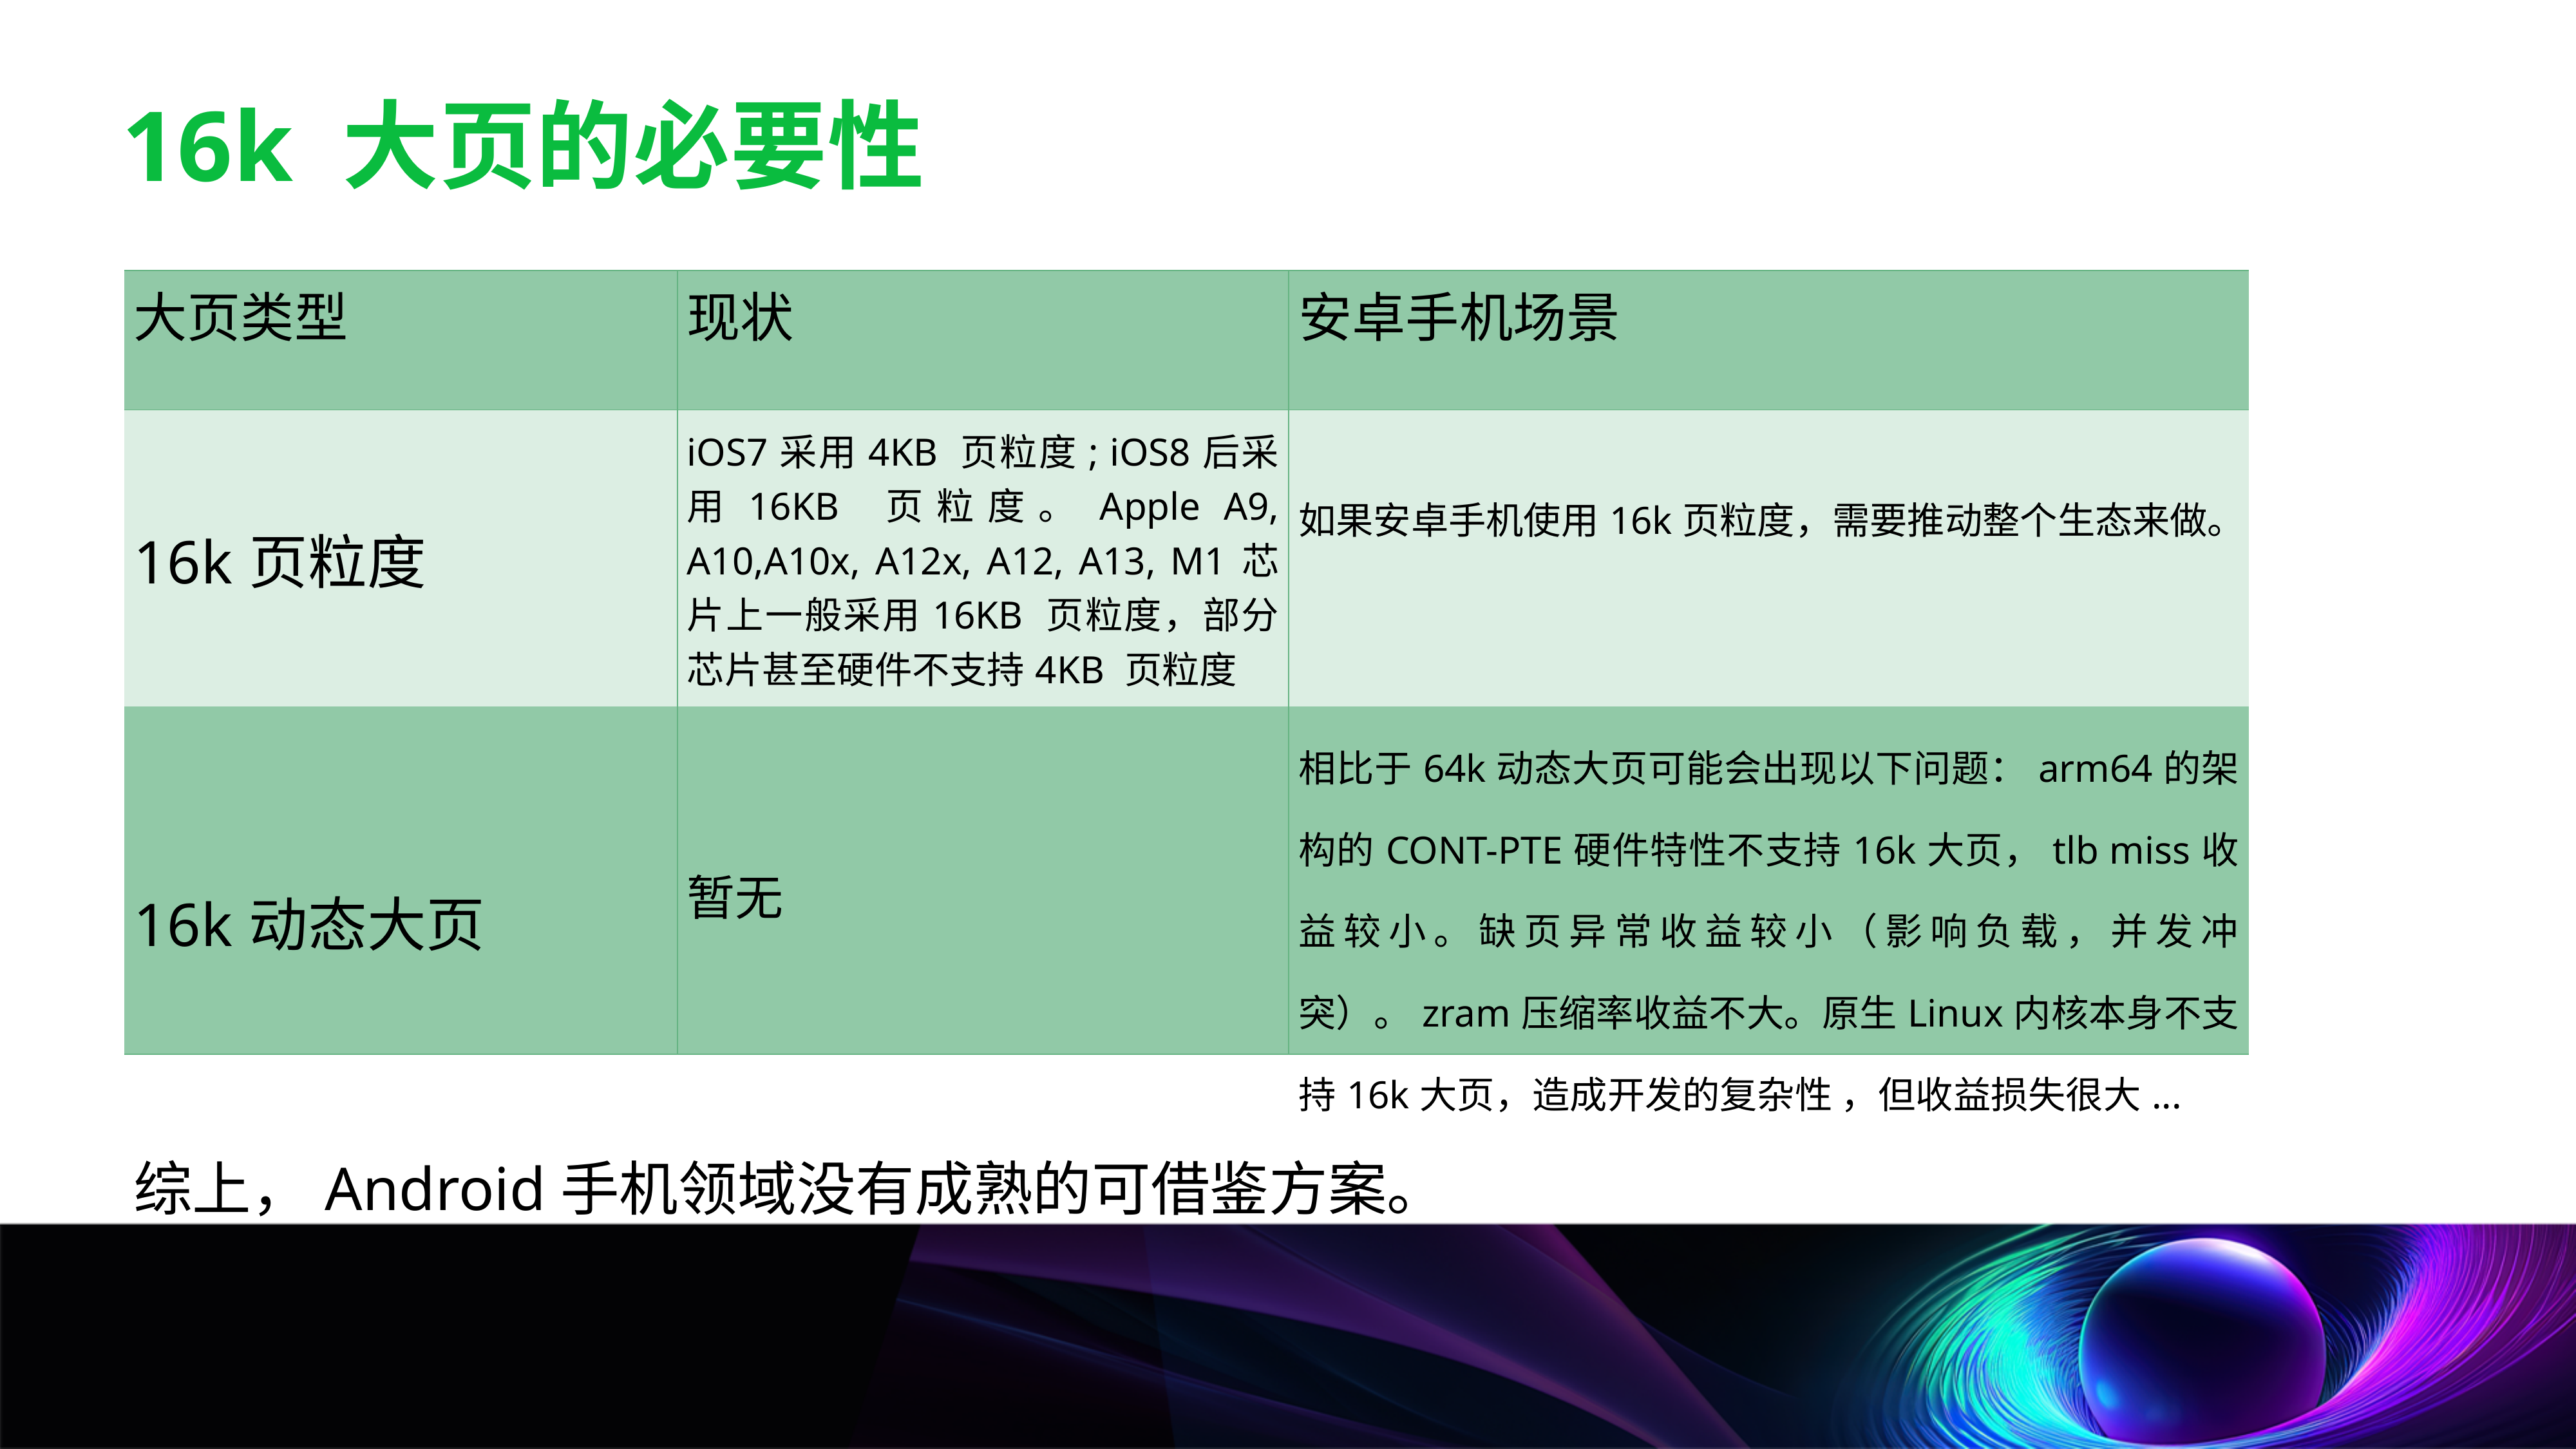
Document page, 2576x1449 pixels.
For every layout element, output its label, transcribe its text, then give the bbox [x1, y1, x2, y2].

table_header 现状 [678, 271, 1288, 410]
table_cell iOS7采用4KB 页粒度; iOS8后采用16KB 页粒度。Apple A9, A10,A10x, A12x, A12, A13, M1芯片上一般采用16KB 页粒度，部分芯片甚至硬件不支持4KB 页粒度 [678, 410, 1288, 706]
picture [0, 0, 2576, 1449]
table_header 安卓手机场景 [1289, 271, 2249, 410]
table_cell 16k动态大页 [124, 706, 677, 1054]
text_box 综上，Android手机领域没有成熟的可借鉴方案。 [124, 1118, 1945, 1227]
text_box 16k 大页的必要性 [112, 80, 1345, 205]
table_header 大页类型 [124, 271, 677, 410]
table_cell 暂无 [678, 706, 1288, 1054]
table_cell 如果安卓手机使用16k页粒度，需要推动整个生态来做。 [1289, 410, 2249, 706]
table_cell 相比于64k动态大页可能会出现以下问题：arm64的架构的CONT-PTE硬件特性不支持16k大页，tlb miss收益较小。缺页异常收益较小（影响负载，并发冲突）。zram压缩率收益不大。原生Linux内核本身不支持16k大页，造成开发的复杂性 ，但收益损失很大... [1289, 706, 2249, 1054]
table_cell 16k页粒度 [124, 410, 677, 706]
